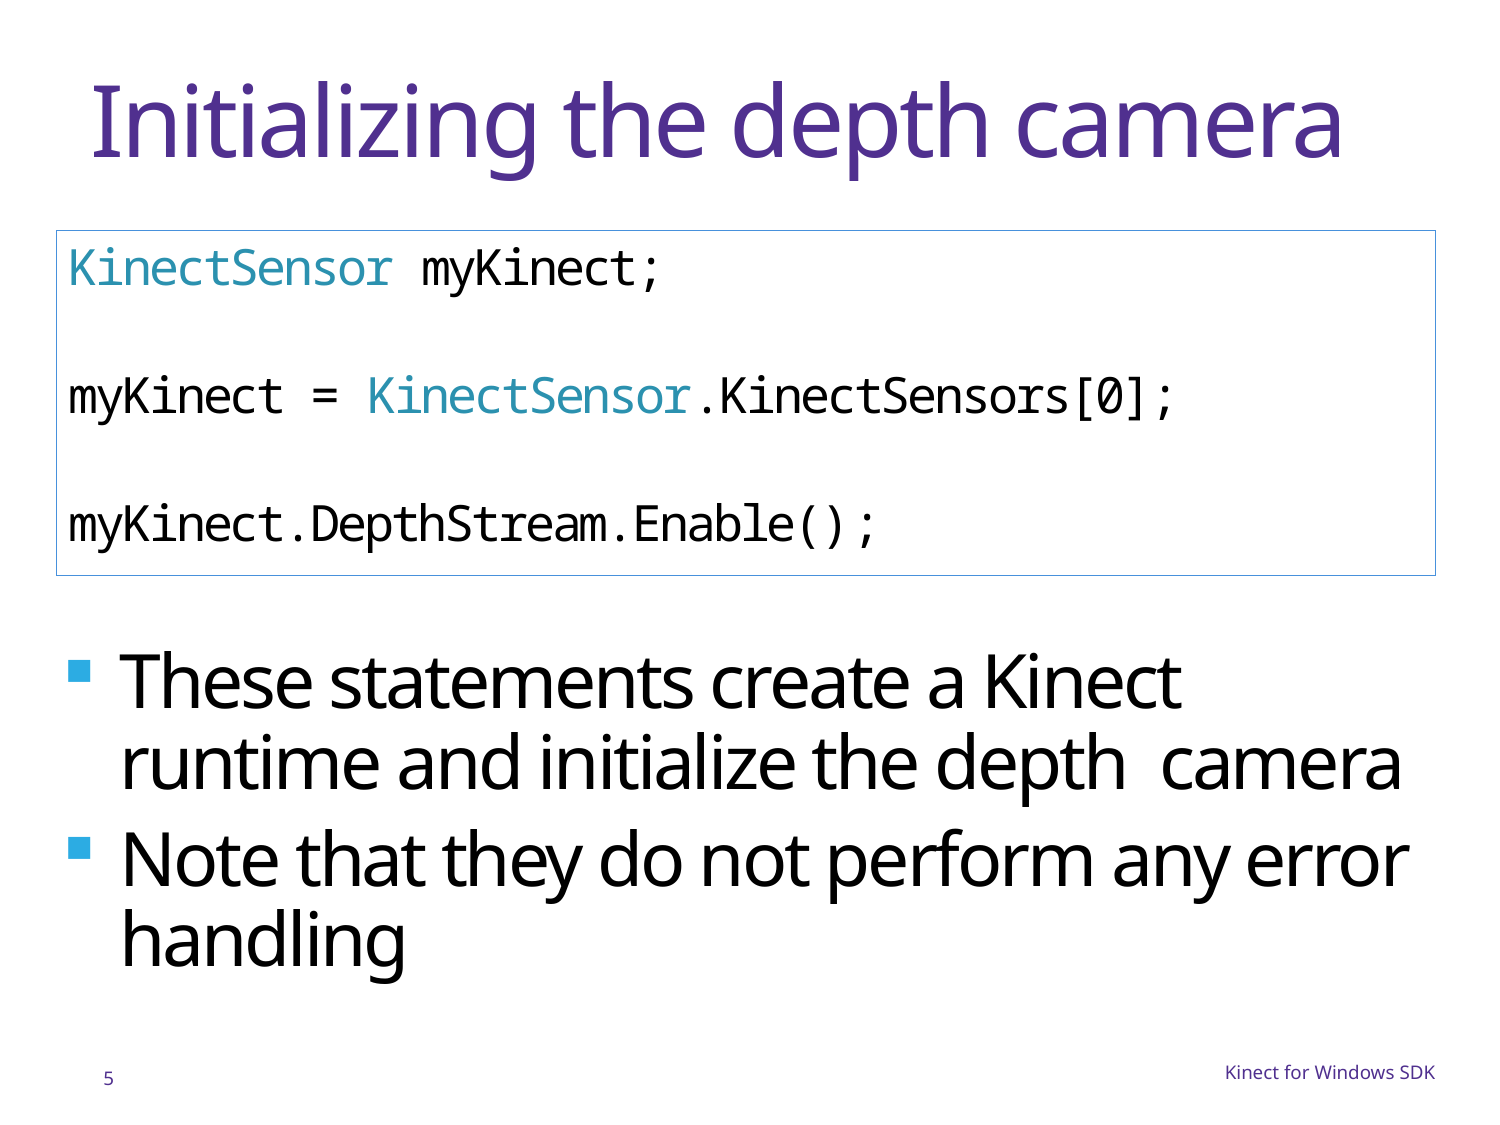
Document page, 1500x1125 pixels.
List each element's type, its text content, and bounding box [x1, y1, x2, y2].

list KinectSensor myKinect; myKinect = KinectSensor.KinectSensors[0]; myKinect.DepthStream.Enable(); [56, 230, 1436, 576]
title Initializing the depth camera [90, 70, 1463, 180]
list These statements create a Kinect runtime and initialize the depth camera Note that they do not perform any error handling [62, 644, 1435, 990]
slide_number 5 [0, 1053, 114, 1107]
